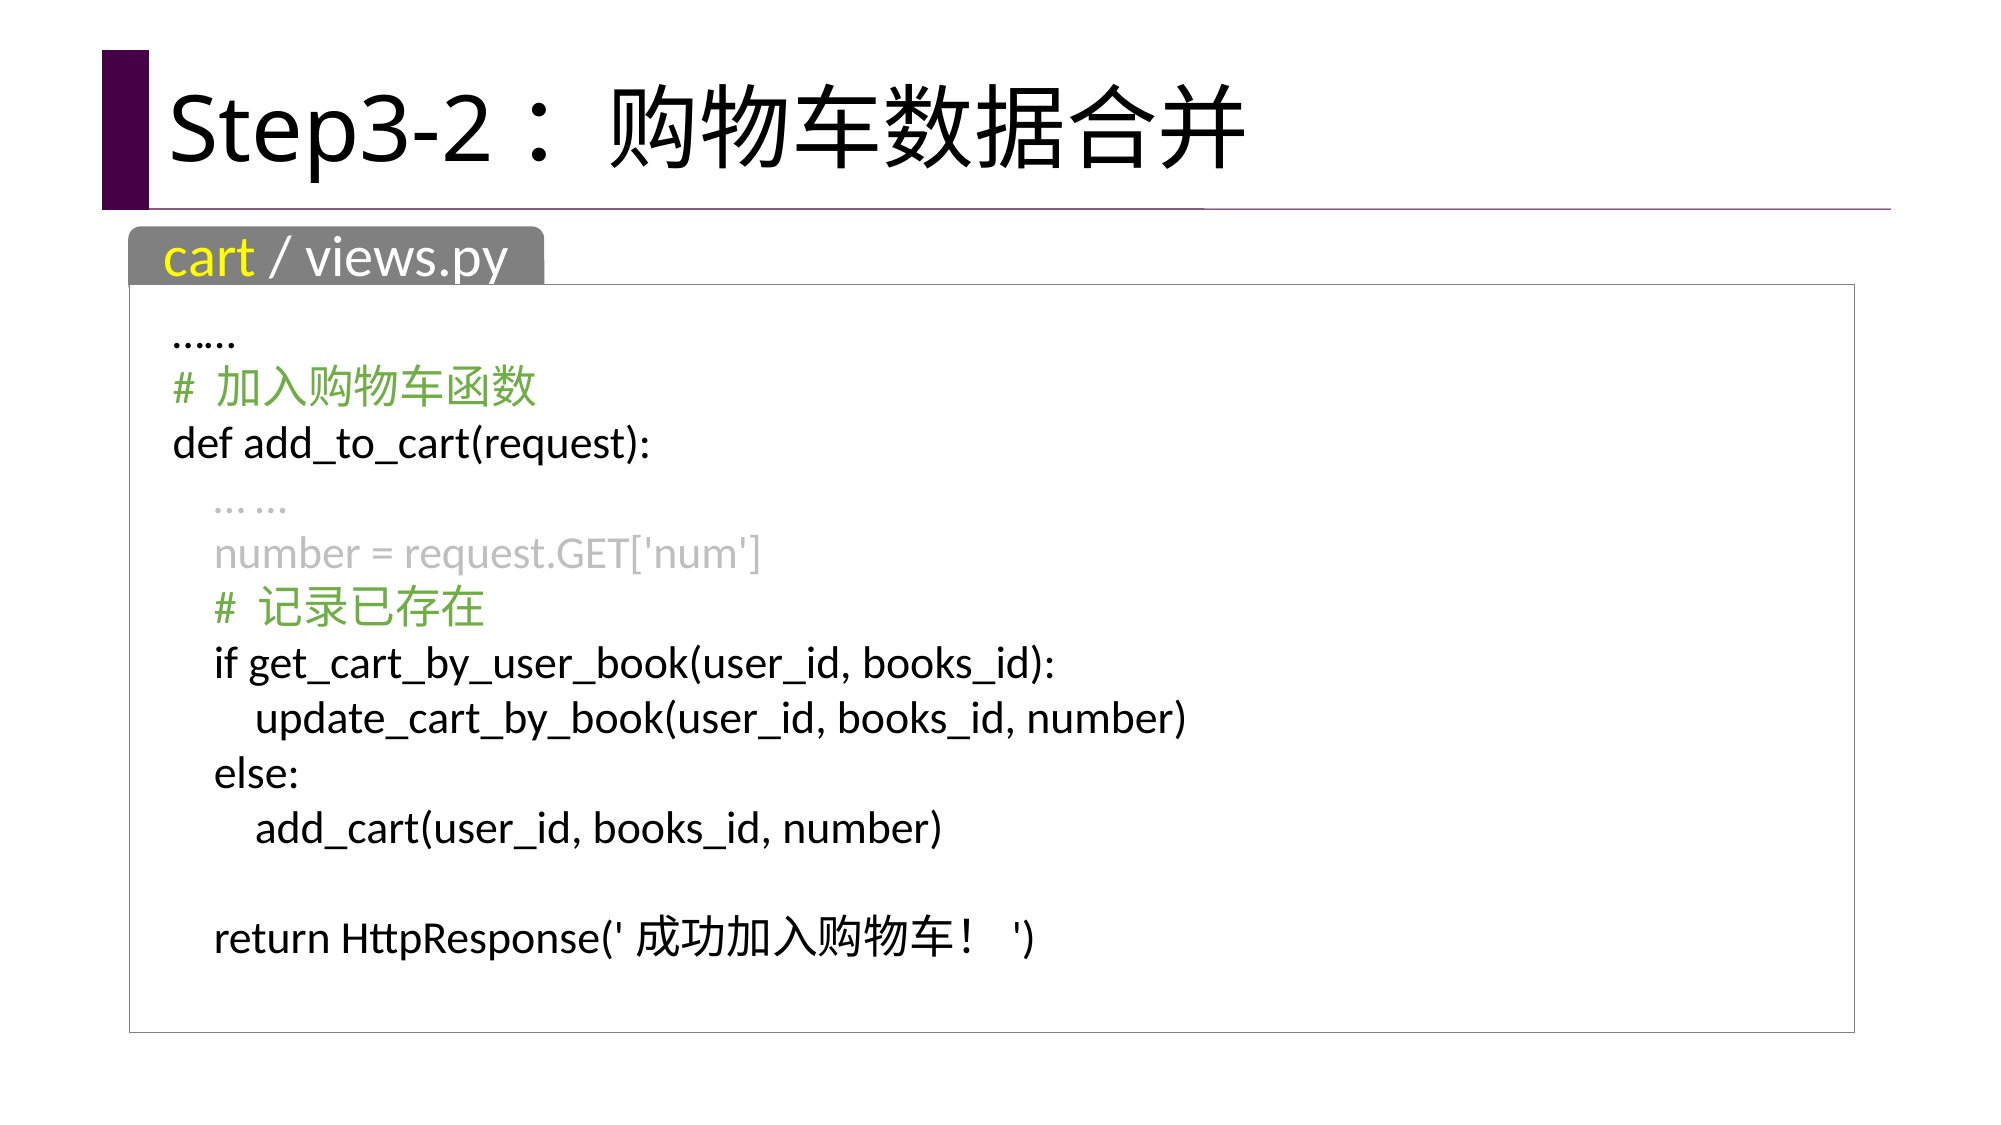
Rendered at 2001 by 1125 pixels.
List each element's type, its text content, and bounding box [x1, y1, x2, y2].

title Step3-2：购物车数据合并 [153, 57, 1879, 207]
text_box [129, 227, 1855, 1033]
